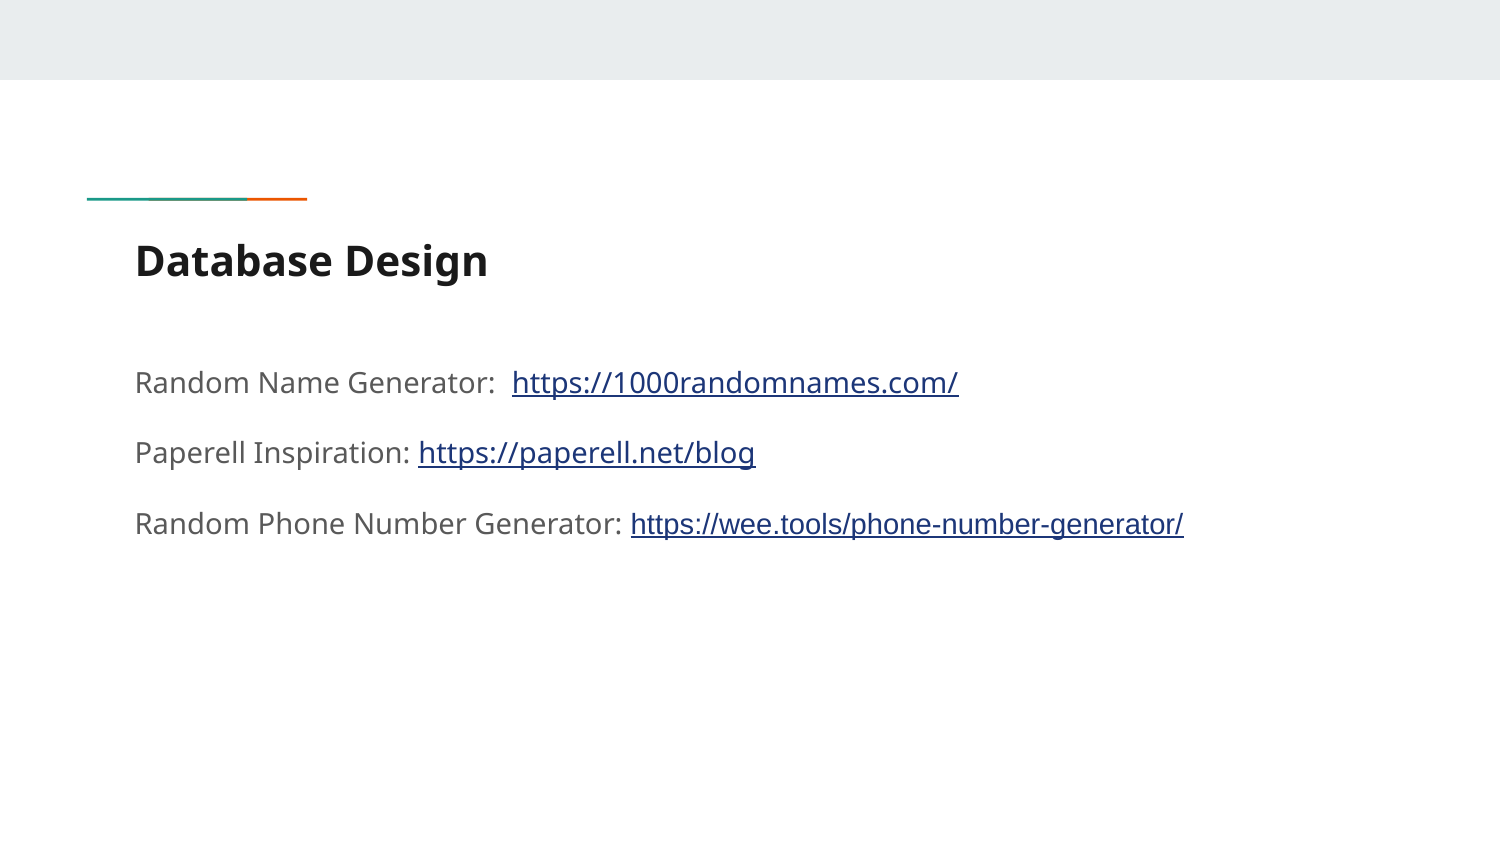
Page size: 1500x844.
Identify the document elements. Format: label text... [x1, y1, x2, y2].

list Random Name Generator: https://1000randomnames.com/ Paperell Inspiration: https://paperell.net/blog Random Phone Number Generator: https://wee.tools/phone-number-generator/ [119, 341, 1381, 712]
title Database Design [119, 216, 1381, 305]
